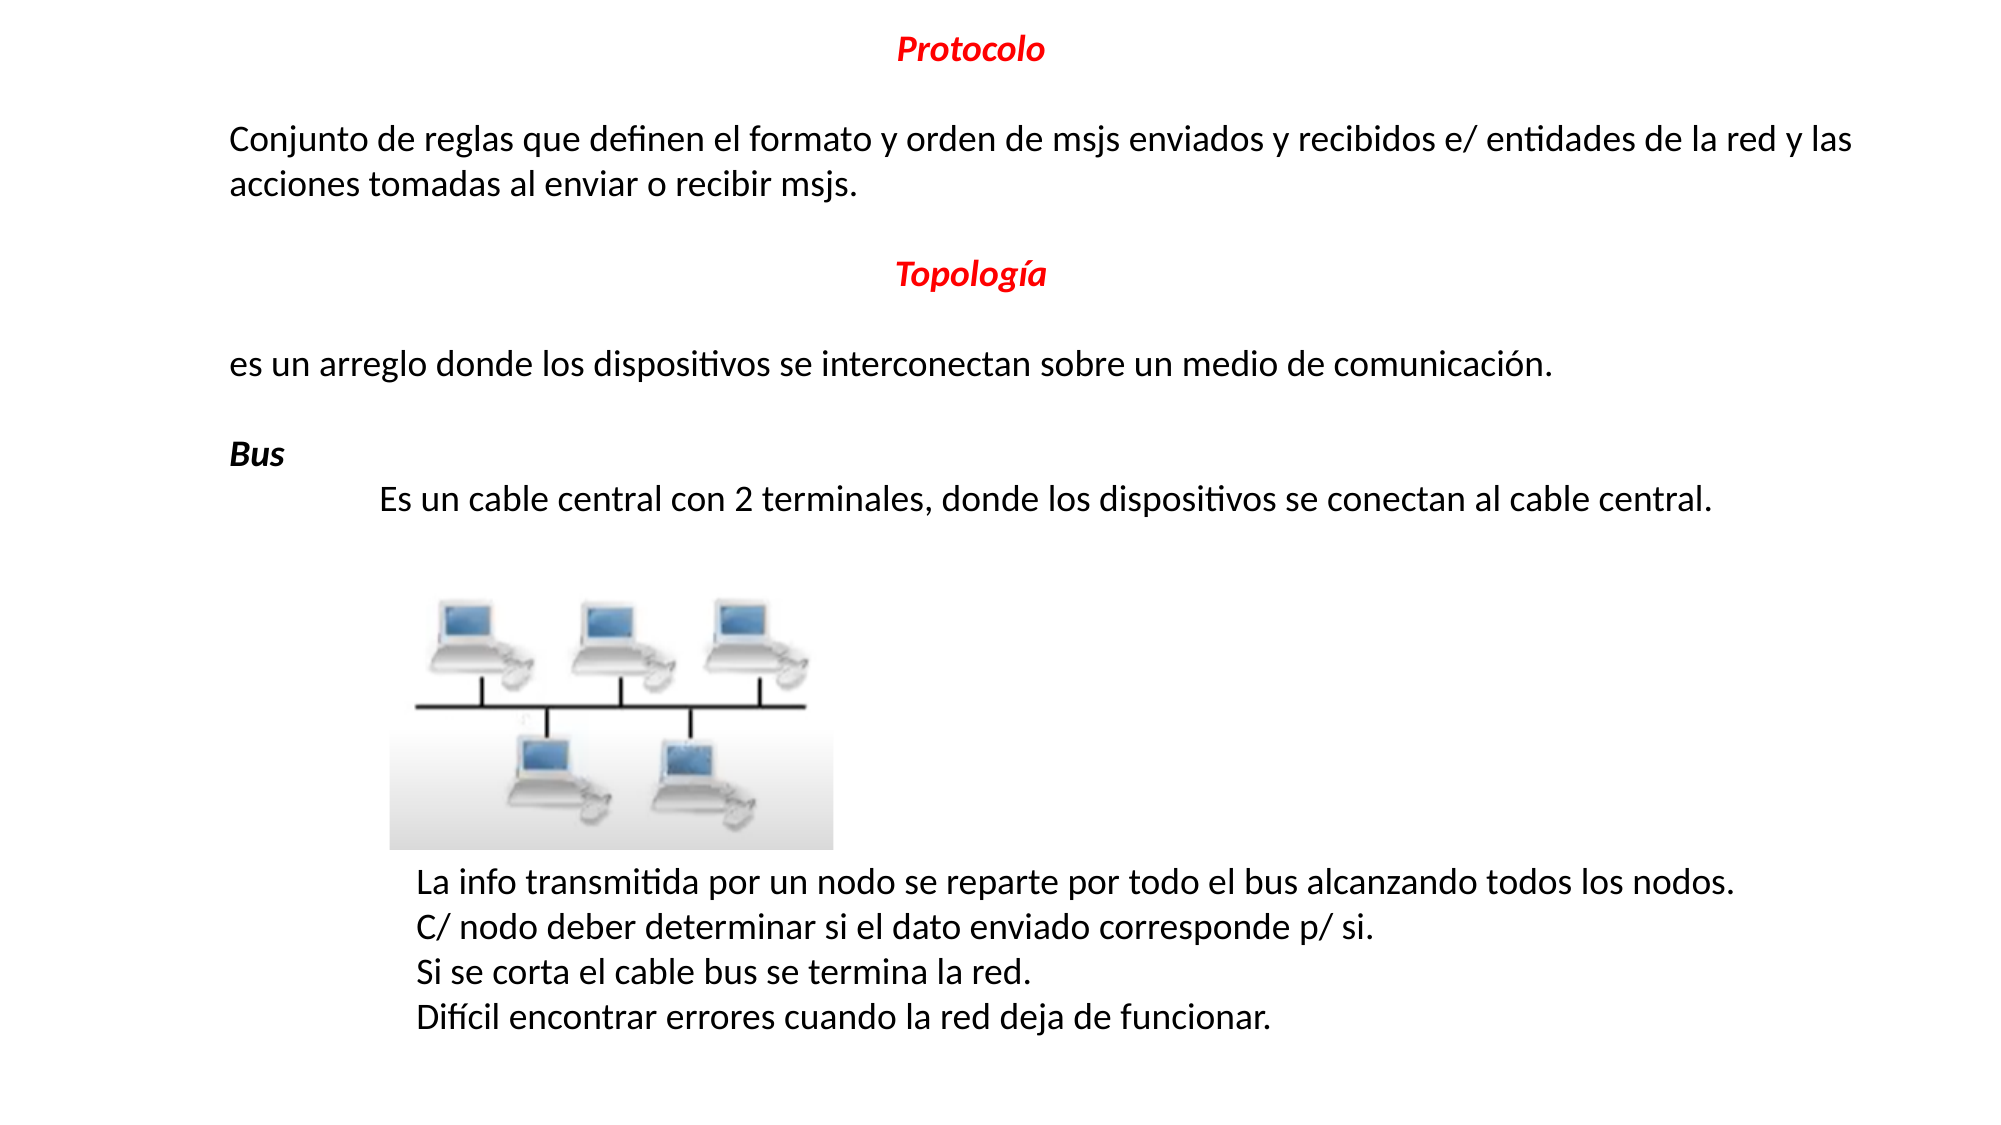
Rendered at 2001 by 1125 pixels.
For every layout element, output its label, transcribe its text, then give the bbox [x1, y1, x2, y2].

text_box La info transmitida por un nodo se reparte por todo el bus alcanzando todos los nodos. C/ nodo deber determinar si el dato enviado corresponde p/ si. Si se corta el cable bus se termina la red. Difícil encontrar errores cuando la red deja de funcionar. [401, 849, 1753, 1045]
text_box Protocolo Conjunto de reglas que definen el formato y orden de msjs enviados y recibidos e/ entidades de la red y las acciones tomadas al enviar o recibir msjs. Topología es un arreglo donde los dispositivos se interconectan sobre un medio de comunicación. Bus Es un cable central con 2 terminales, donde los dispositivos se conectan al cable central. [64, 16, 1879, 617]
picture [389, 556, 834, 850]
